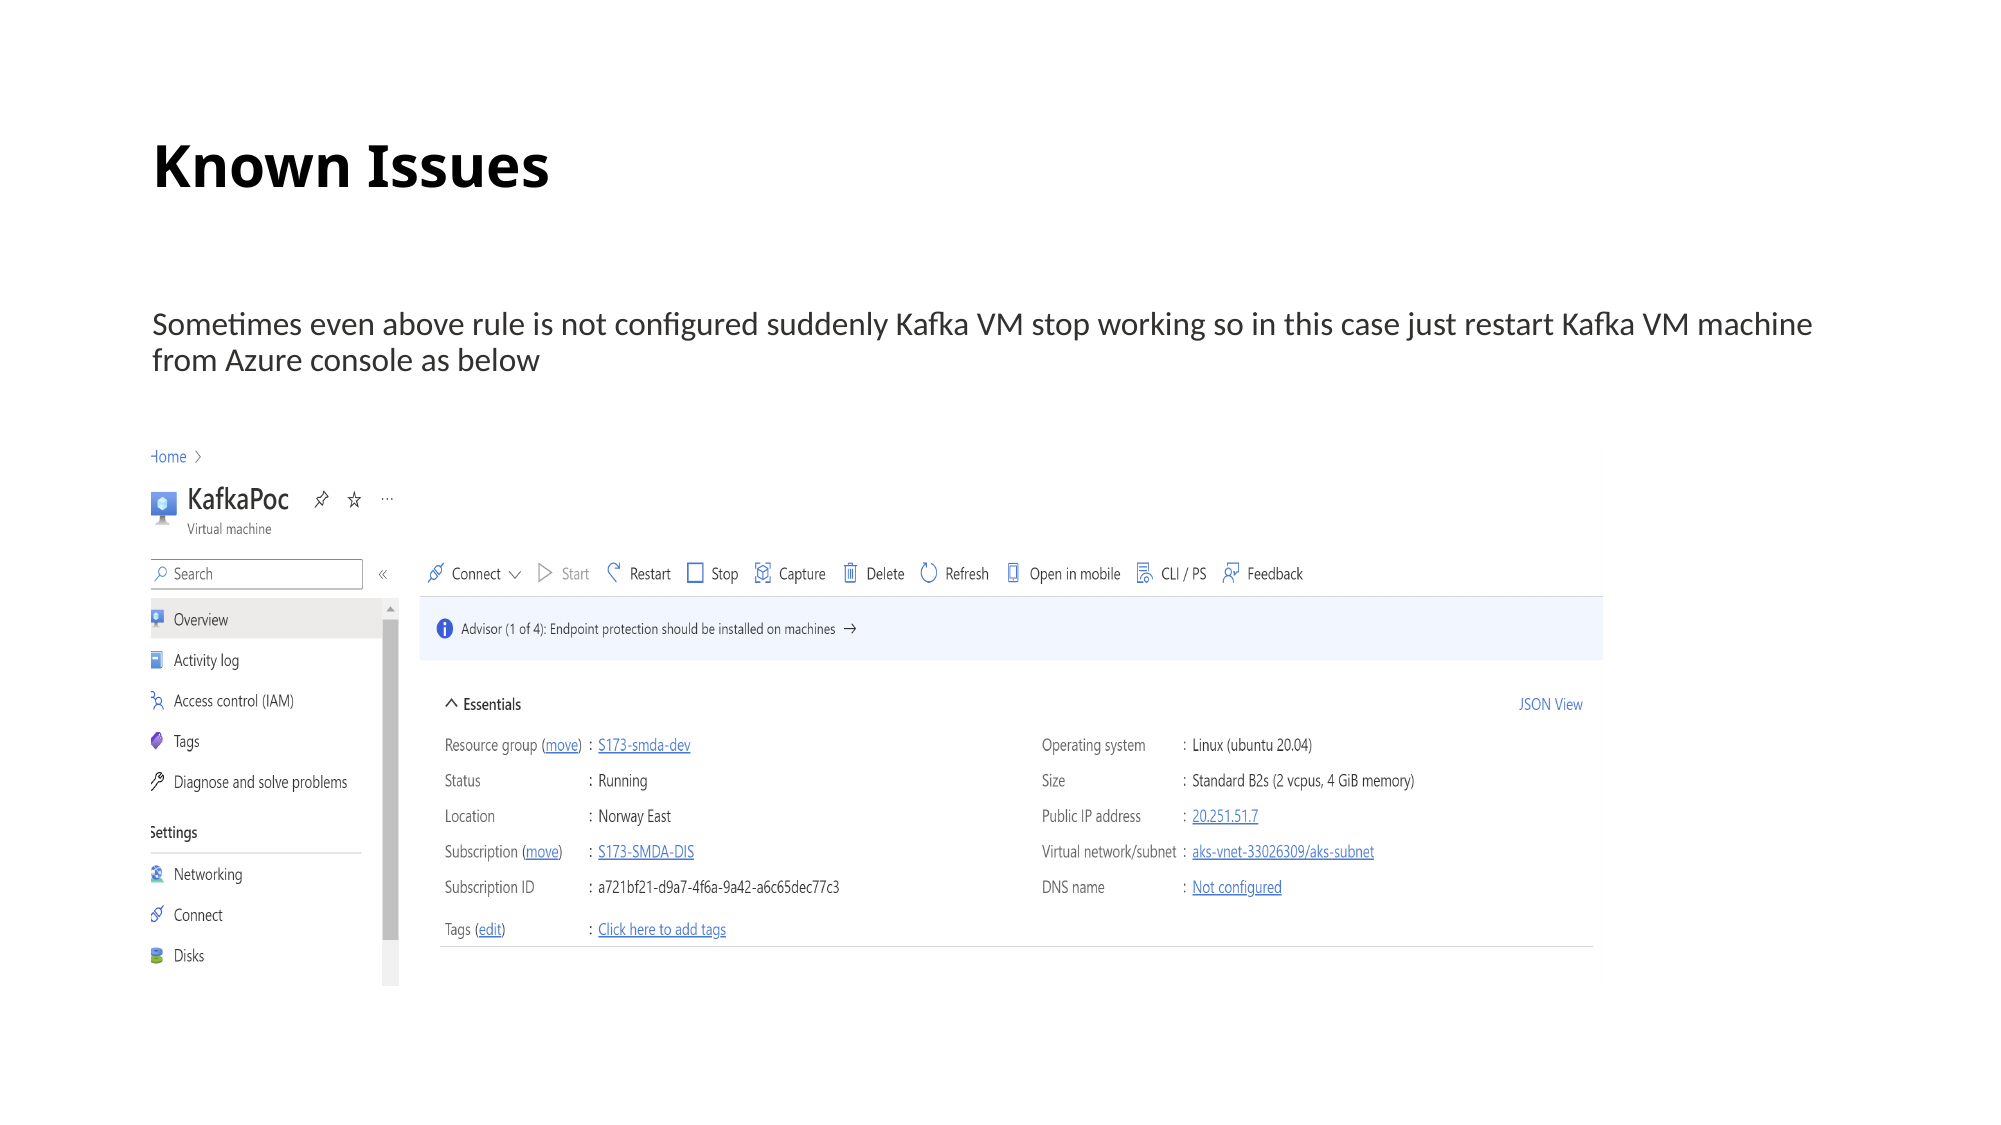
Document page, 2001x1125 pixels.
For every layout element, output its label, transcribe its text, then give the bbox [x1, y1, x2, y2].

title Known Issues [137, 59, 1863, 278]
picture [151, 448, 1603, 986]
list Sometimes even above rule is not configured suddenly Kafka VM stop working so in this case just restart Kafka VM machine from Azure console as below [137, 299, 1863, 1014]
